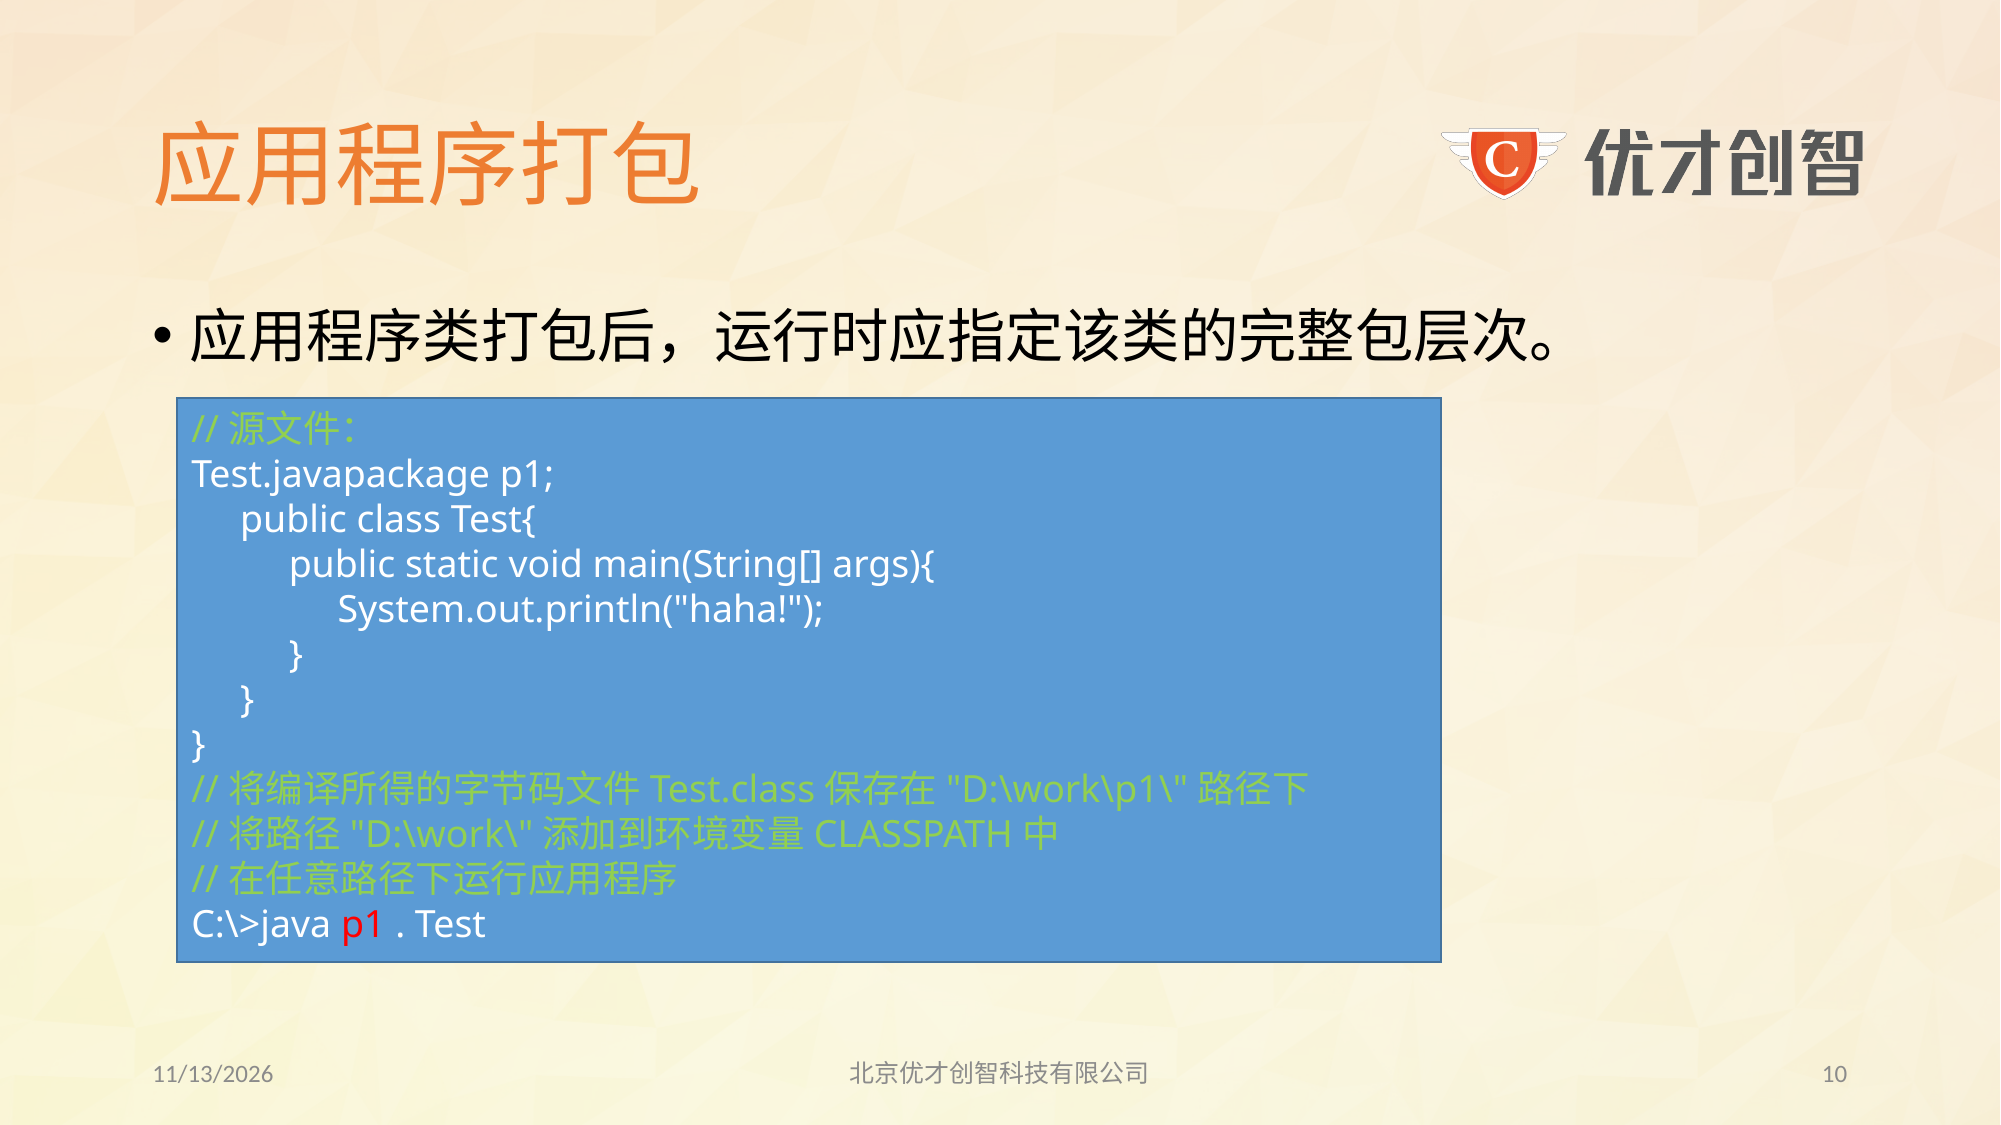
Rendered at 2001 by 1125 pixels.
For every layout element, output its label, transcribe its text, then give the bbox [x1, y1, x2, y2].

list 应用程序类打包后，运行时应指定该类的完整包层次。 [137, 299, 1863, 1014]
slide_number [137, 1042, 588, 1103]
footer 北京优才创智科技有限公司 [662, 1042, 1338, 1103]
picture [1441, 128, 1863, 200]
title 应用程序打包 [137, 59, 1441, 278]
text_box //源文件： Test.javapackage p1; public class Test{ public static void main(String[] args){ System.out.println("haha!"); } } } //将编译所得的字节码文件Test.class保存在"D:\work\p1\"路径下 //将路径"D:\work\"添加到环境变量CLASSPATH中 //在任意路径下运行应用程序 C:\>java p1 . Test [176, 397, 1442, 963]
slide_number 9 [1412, 1042, 1863, 1103]
